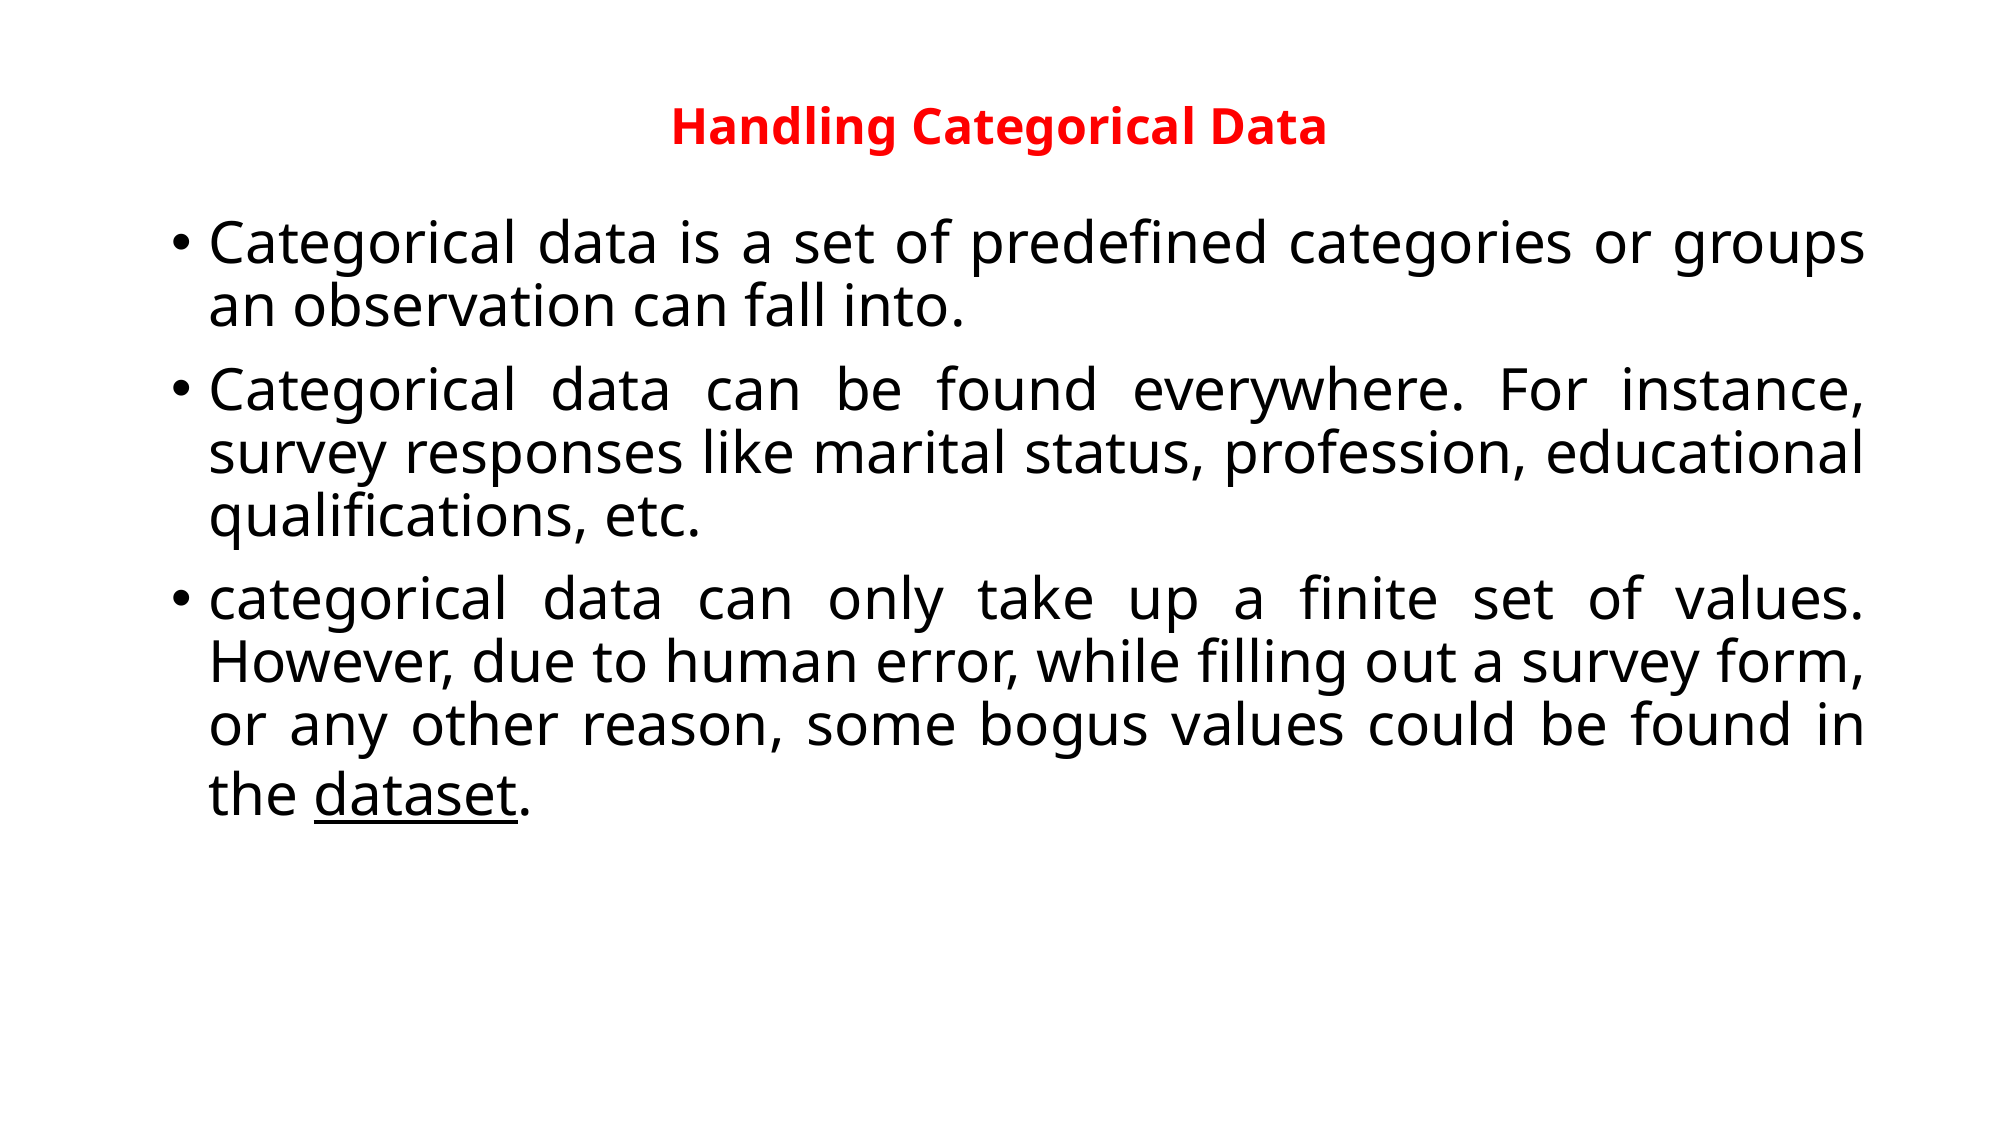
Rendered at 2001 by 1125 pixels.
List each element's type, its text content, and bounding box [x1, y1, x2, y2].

title Handling Categorical Data [137, 59, 1863, 197]
list Categorical data is a set of predefined categories or groups an observation can fall into. Categorical data can be found everywhere. For instance, survey responses like marital status, profession, educational qualifications, etc. categorical data can only take up a finite set of values. However, due to human error, while filling out a survey form, or any other reason, some bogus values could be found in the dataset. [156, 205, 1882, 920]
